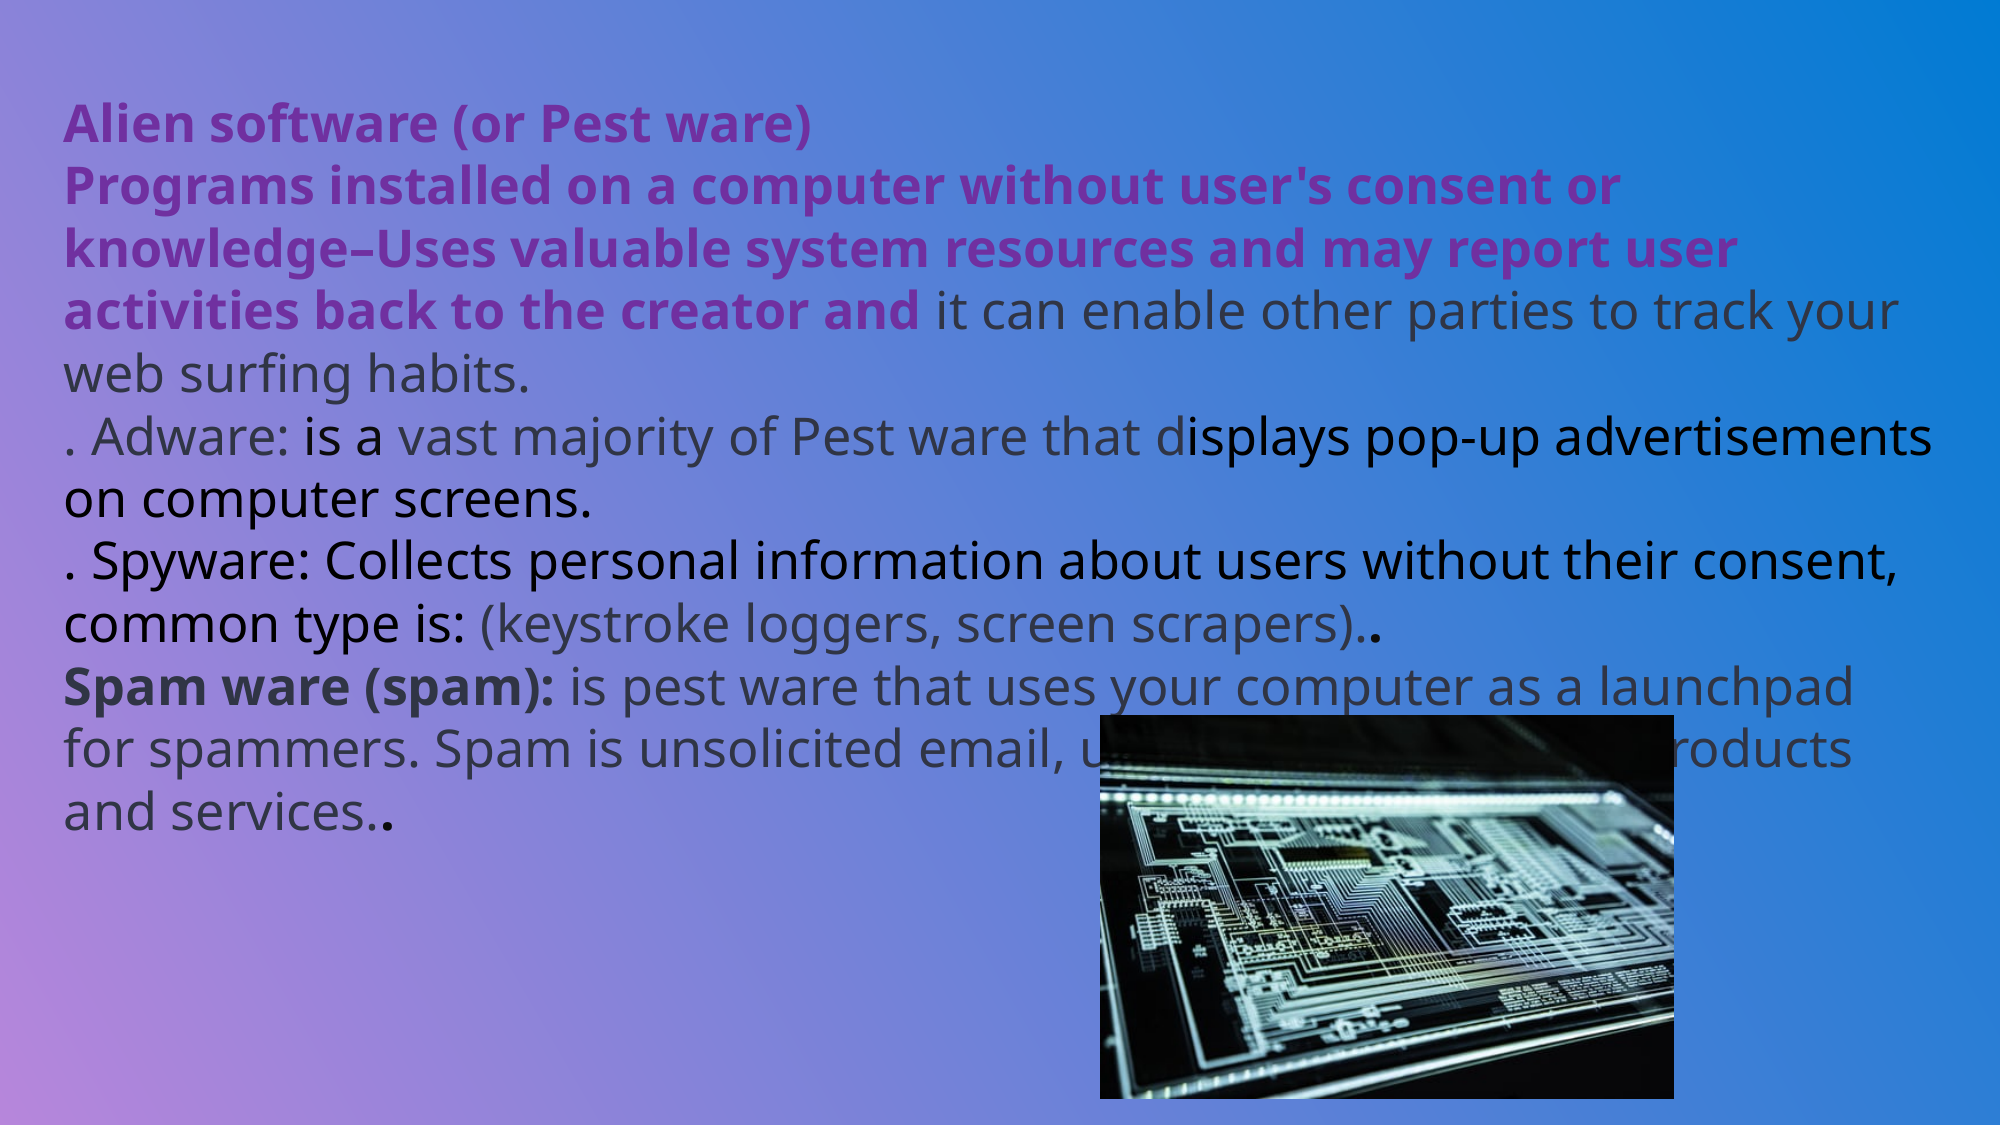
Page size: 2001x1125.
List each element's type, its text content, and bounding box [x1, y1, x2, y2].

picture [1100, 715, 1674, 1099]
text_box Alien software (or Pest ware) Programs installed on a computer without user's consent or knowledge–Uses valuable system resources and may report user activities back to the creator and it can enable other parties to track your web surfing habits. . Adware: is a vast majority of Pest ware that displays pop-up advertisements on computer screens. . Spyware: Collects personal information about users without their consent, common type is: (keystroke loggers, screen scrapers).. Spam ware (spam): is pest ware that uses your computer as a launchpad for spammers. Spam is unsolicited email, usually advertising for products and services.. [49, 83, 1951, 911]
